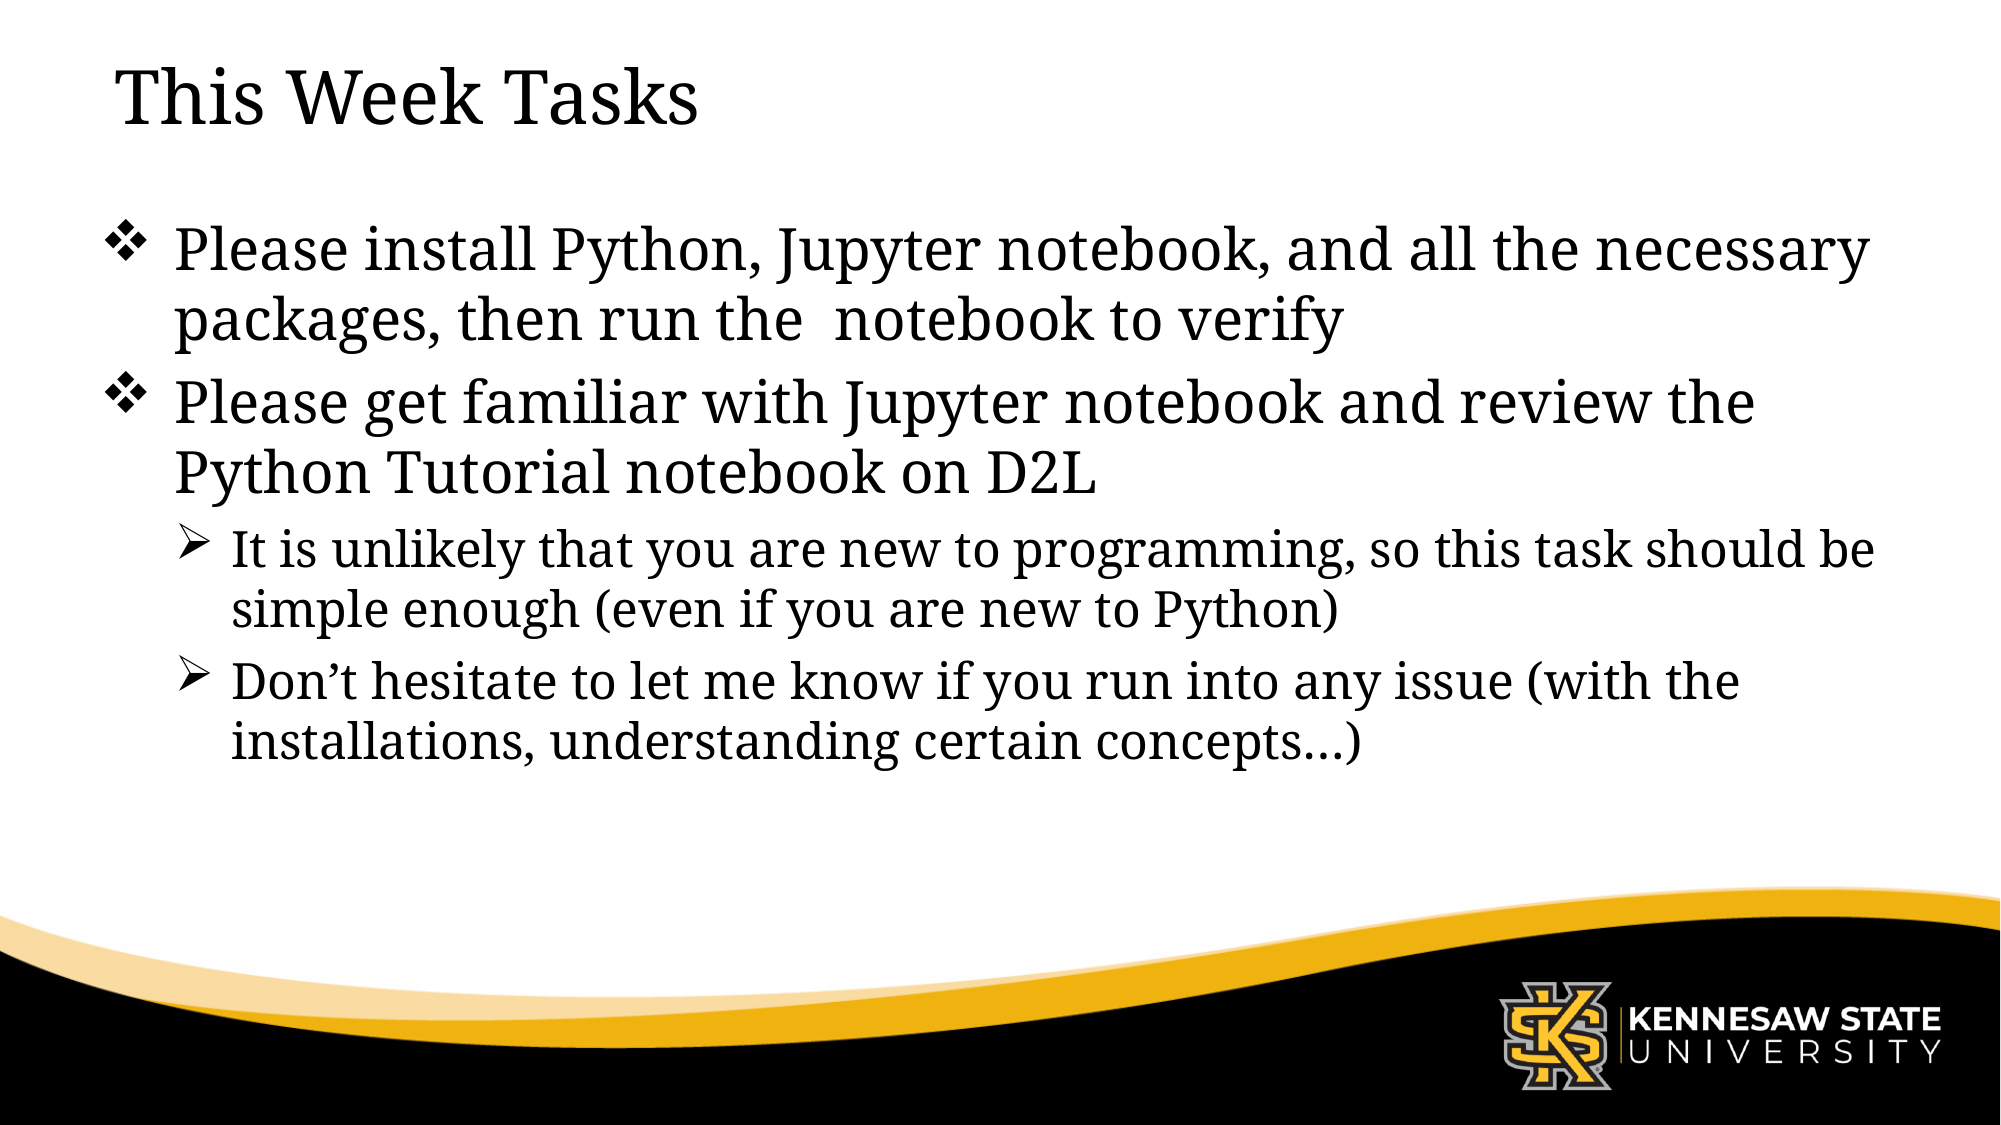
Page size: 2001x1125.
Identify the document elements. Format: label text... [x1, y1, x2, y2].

title This Week Tasks [99, 32, 1899, 184]
picture [0, 0, 2001, 1125]
